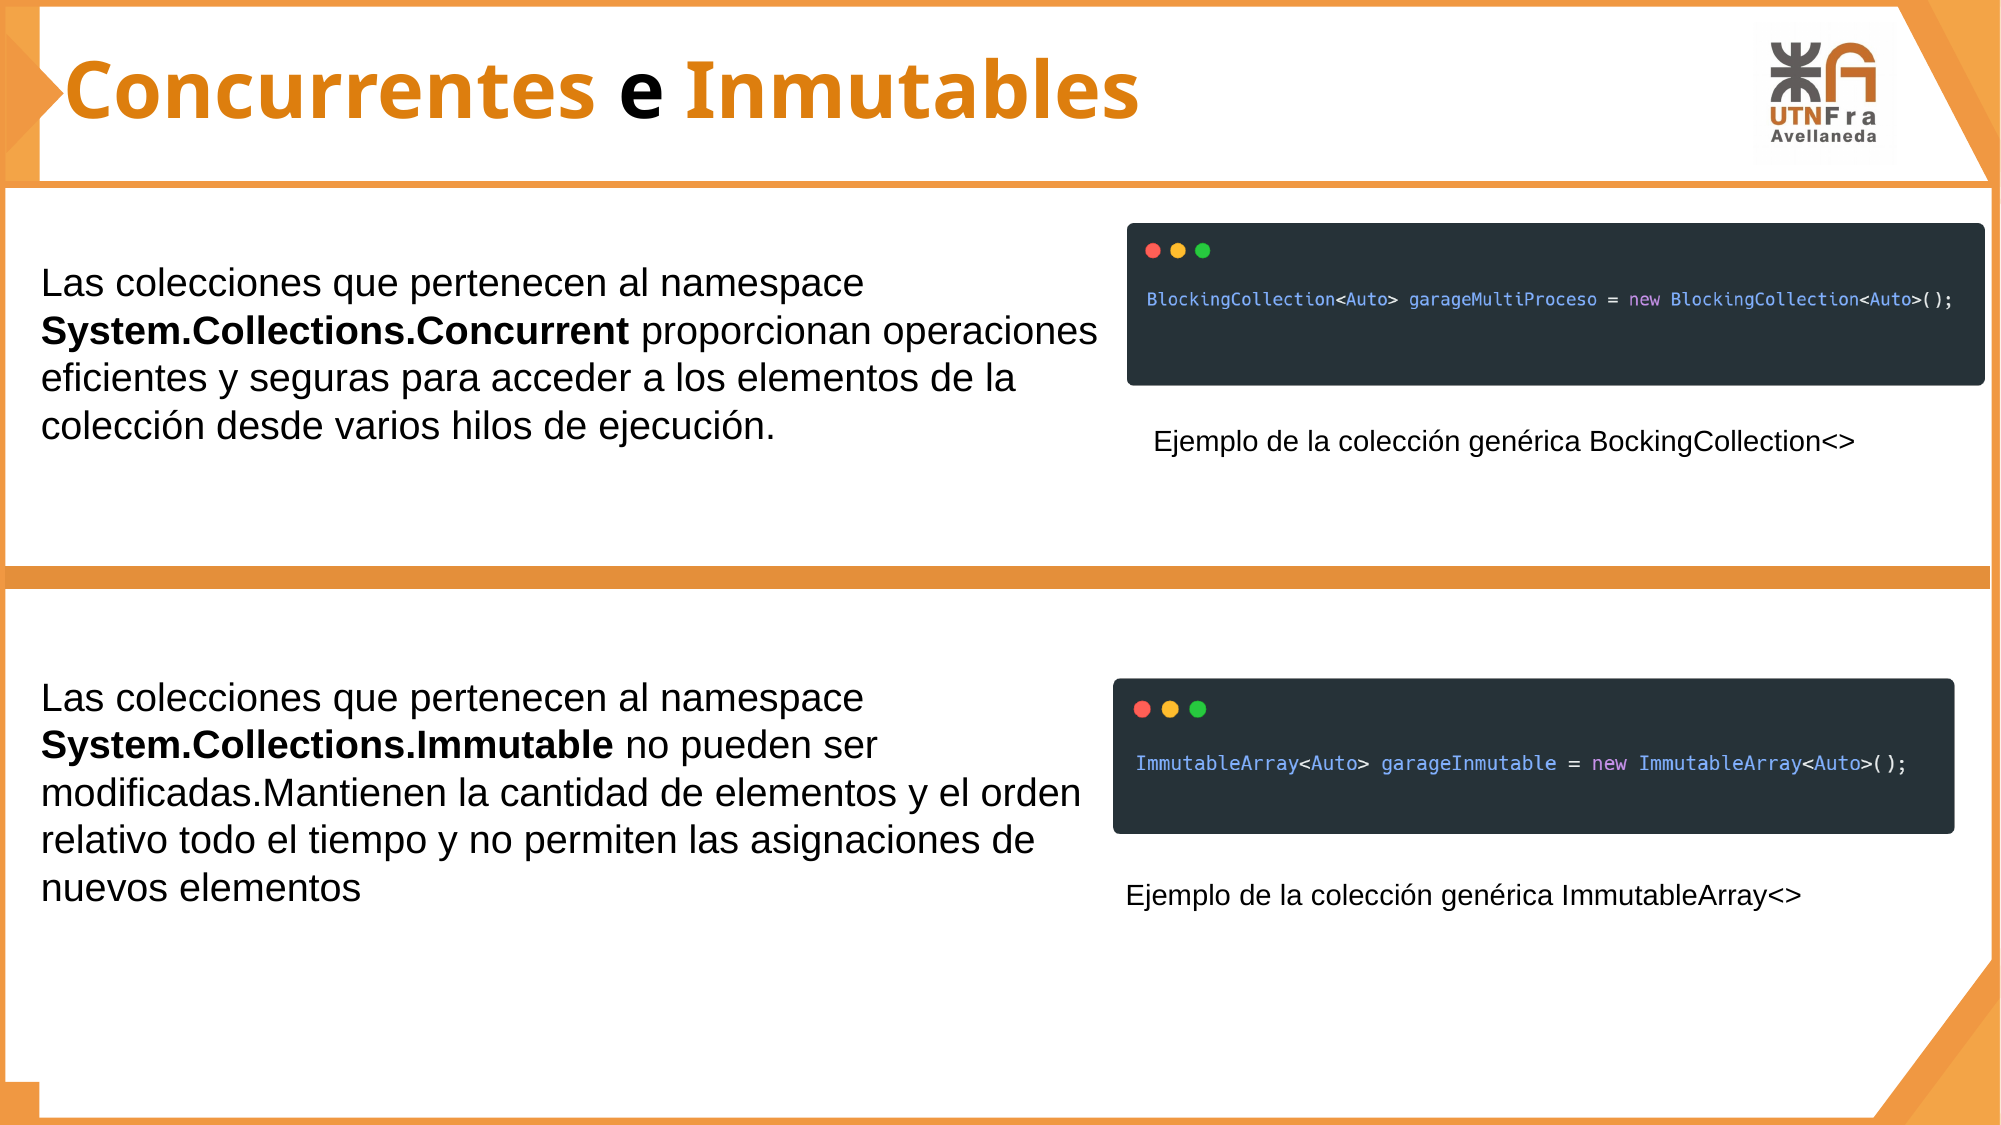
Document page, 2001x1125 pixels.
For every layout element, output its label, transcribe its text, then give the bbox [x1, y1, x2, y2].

text_box Las colecciones que pertenecen al namespace System.Collections.Concurrent proporcionan operaciones eficientes y seguras para acceder a los elementos de la colección desde varios hilos de ejecución. [25, 242, 1057, 462]
title Concurrentes e Inmutables [63, 0, 1699, 203]
picture [1035, 601, 2000, 912]
text_box Ejemplo de la colección genérica ImmutableArray<> [1110, 919, 2000, 927]
text_box [6, 567, 1990, 588]
text_box Ejemplo de la colección genérica BockingCollection<> [1138, 463, 2000, 472]
text_box Las colecciones que pertenecen al namespace System.Collections.Immutable no pueden ser modificadas.Mantienen la cantidad de elementos y el orden relativo todo el tiempo y no permiten las asignaciones de nuevos elementos [25, 656, 1110, 925]
picture [1057, 22, 2000, 455]
